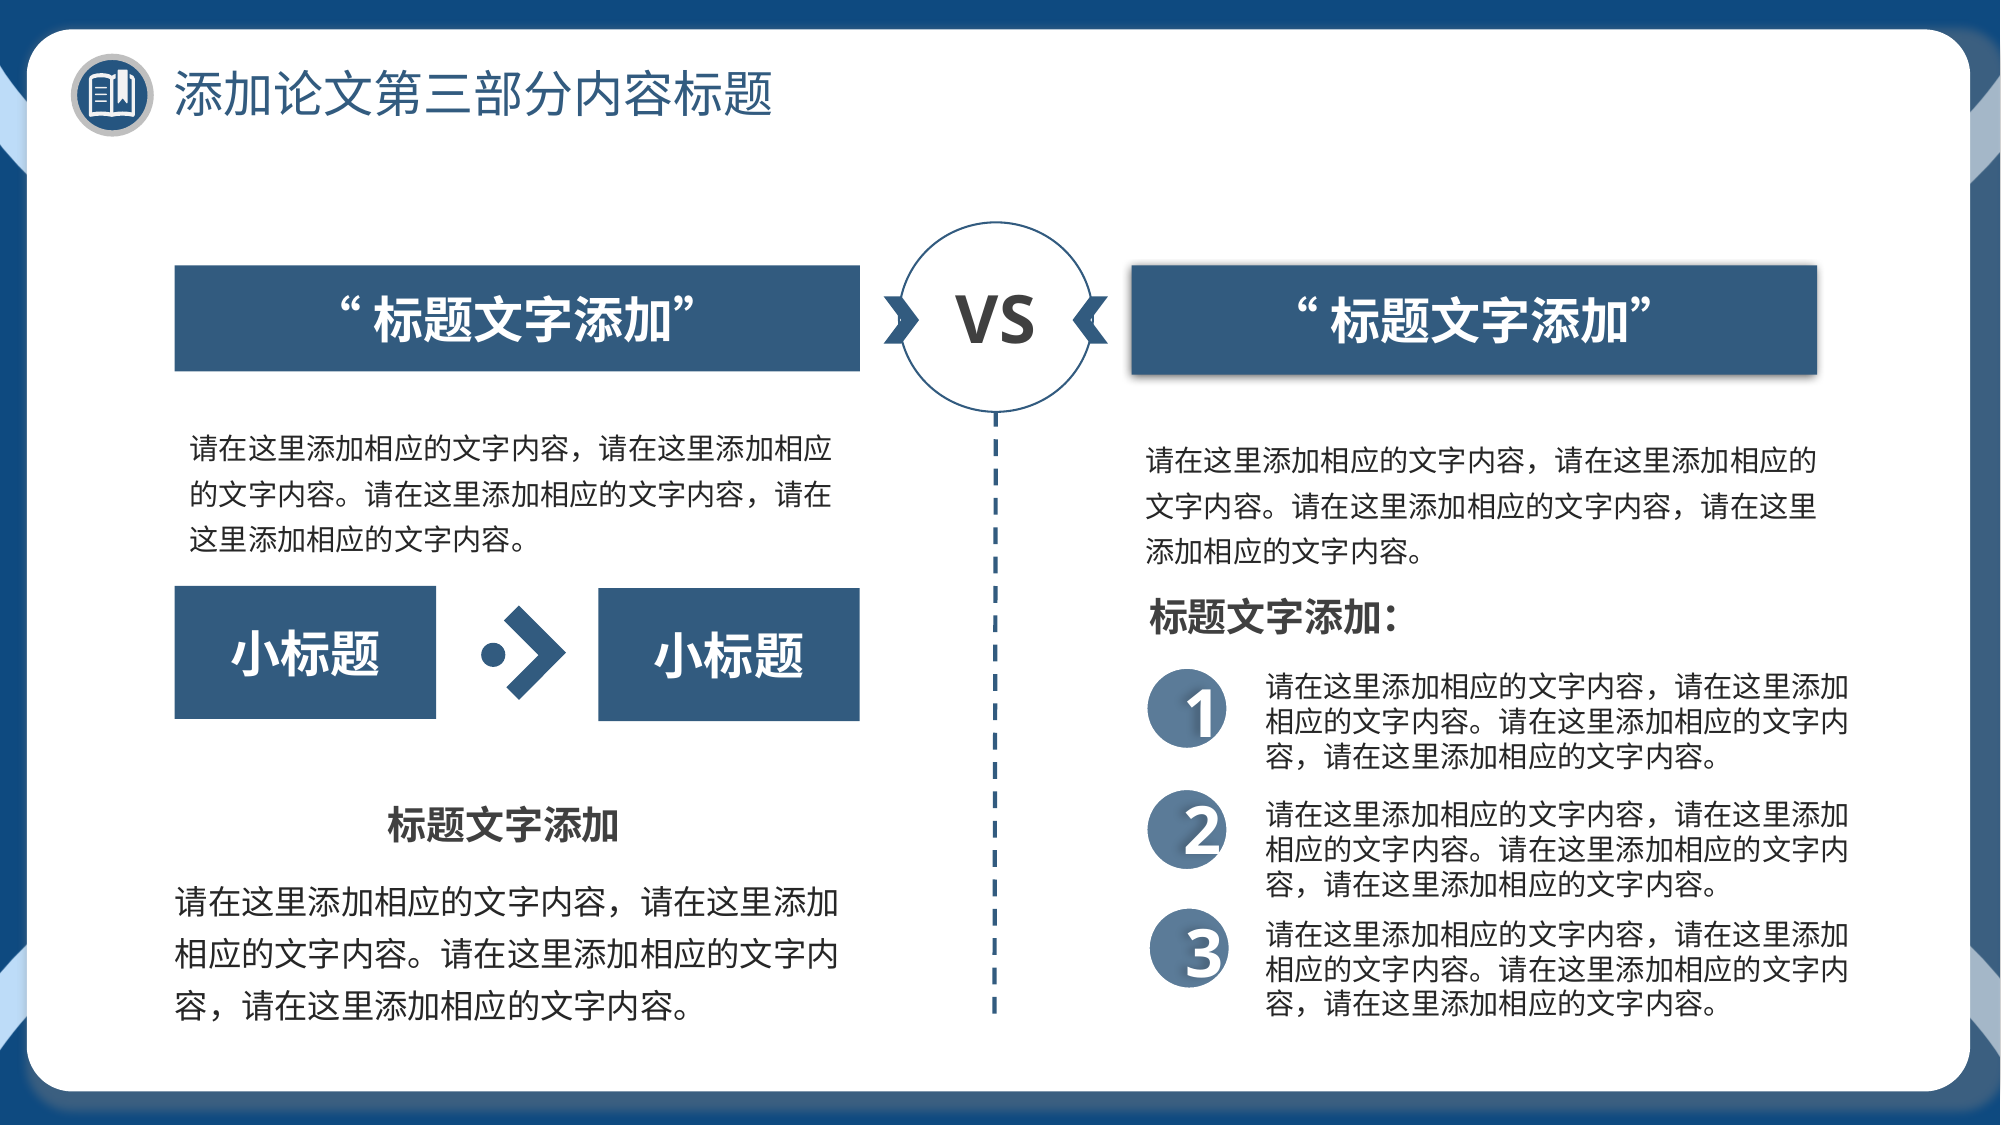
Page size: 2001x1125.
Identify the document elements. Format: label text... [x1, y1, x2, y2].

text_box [481, 619, 553, 686]
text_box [73, 56, 151, 134]
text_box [174, 222, 1818, 412]
text_box 标题文字添加 [372, 793, 636, 855]
text_box 请在这里添加相应的文字内容，请在这里添加相应的文字内容。请在这里添加相应的文字内容，请在这里添加相应的文字内容。 [159, 862, 860, 1033]
text_box 小标题 [598, 588, 860, 722]
text_box 请在这里添加相应的文字内容，请在这里添加相应的文字内容。请在这里添加相应的文字内容，请在这里添加相应的文字内容。 [1130, 424, 1839, 576]
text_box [1144, 903, 1234, 1000]
text_box 添加论文第三部分内容标题 [153, 52, 821, 133]
text_box 请在这里添加相应的文字内容，请在这里添加相应的文字内容。请在这里添加相应的文字内容，请在这里添加相应的文字内容。 [174, 412, 860, 564]
text_box 小标题 [174, 585, 437, 719]
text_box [1142, 780, 1232, 877]
text_box 请在这里添加相应的文字内容，请在这里添加相应的文字内容。请在这里添加相应的文字内容，请在这里添加相应的文字内容。 [1250, 908, 1870, 1029]
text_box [1142, 663, 1232, 760]
text_box 请在这里添加相应的文字内容，请在这里添加相应的文字内容。请在这里添加相应的文字内容，请在这里添加相应的文字内容。 [1250, 788, 1870, 908]
picture [0, 0, 2000, 1125]
text_box 请在这里添加相应的文字内容，请在这里添加相应的文字内容。请在这里添加相应的文字内容，请在这里添加相应的文字内容。 [1250, 661, 1870, 781]
text_box 标题文字添加： [1134, 584, 1607, 647]
